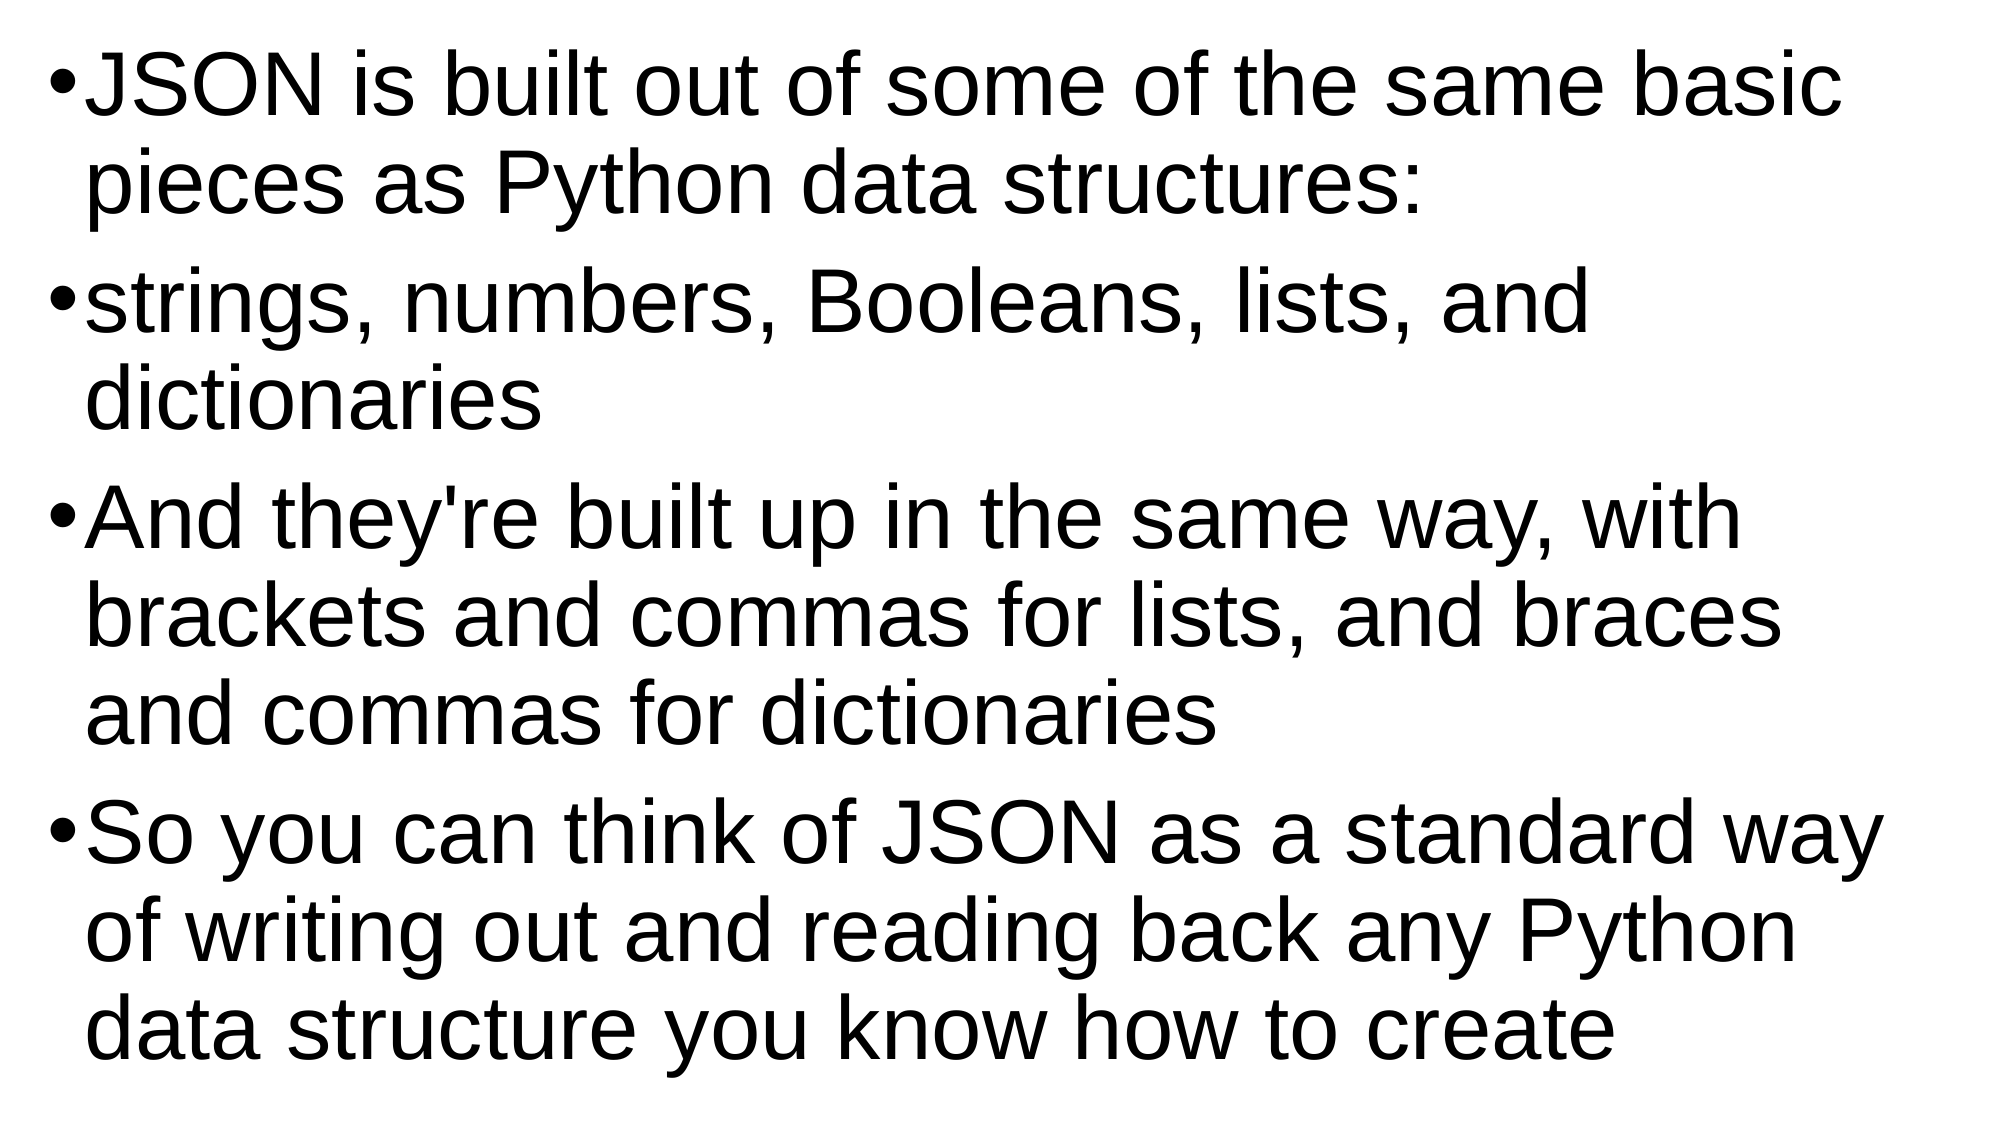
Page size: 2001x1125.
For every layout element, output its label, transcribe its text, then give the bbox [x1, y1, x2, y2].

list JSON is built out of some of the same basic pieces as Python data structures: strings, numbers, Booleans, lists, and dictionaries And they're built up in the same way, with brackets and commas for lists, and braces and commas for dictionaries So you can think of JSON as a standard way of writing out and reading back any Python data structure you know how to create [32, 29, 1967, 1091]
